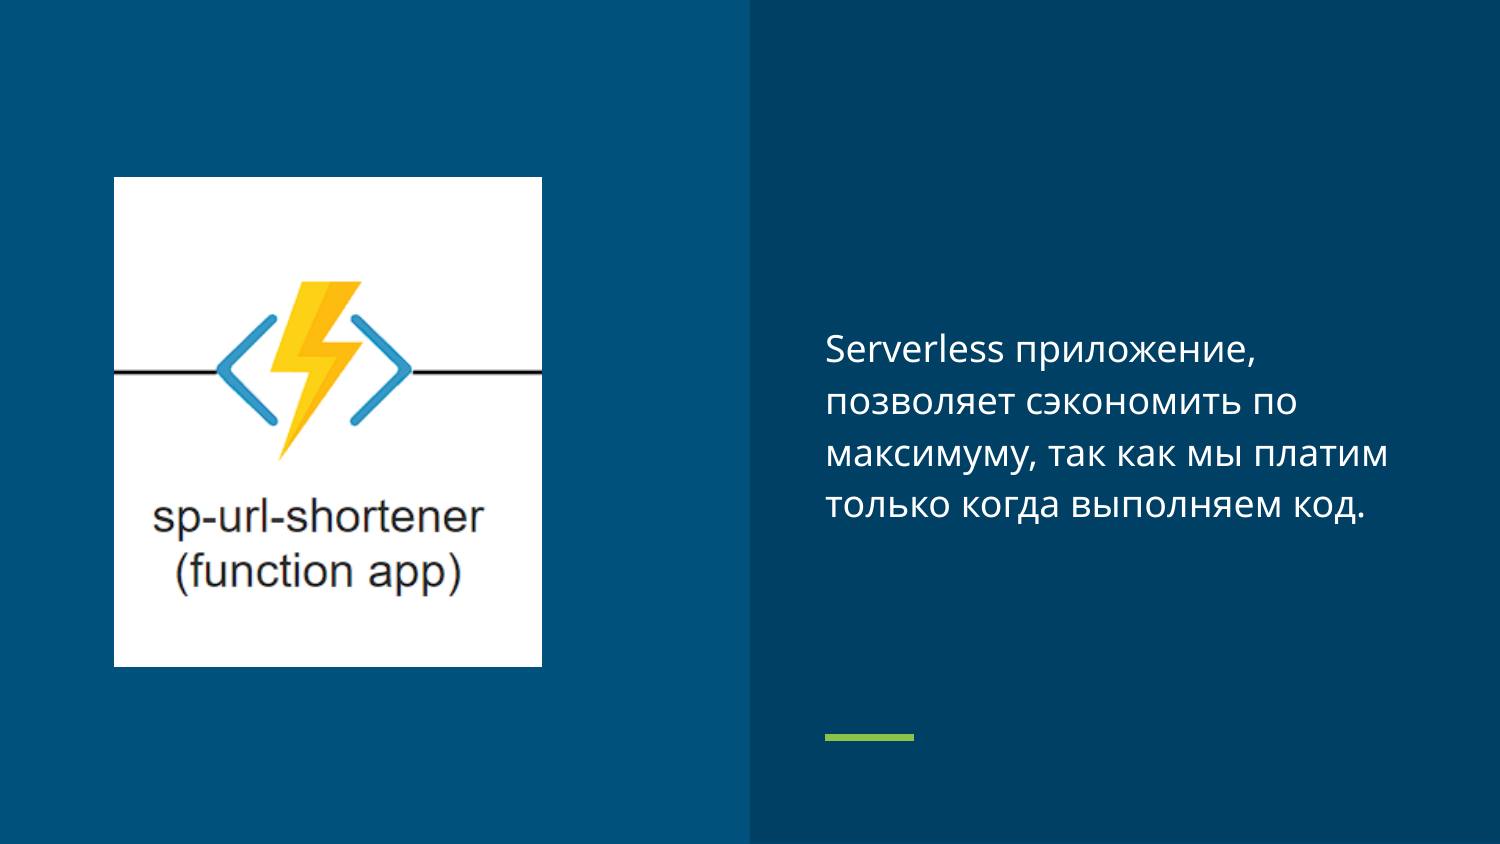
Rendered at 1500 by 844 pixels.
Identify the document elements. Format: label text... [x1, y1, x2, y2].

picture [115, 178, 541, 666]
list Serverless приложение, позволяет сэкономить по максимуму, так как мы платим только когда выполняем код. [810, 118, 1440, 725]
